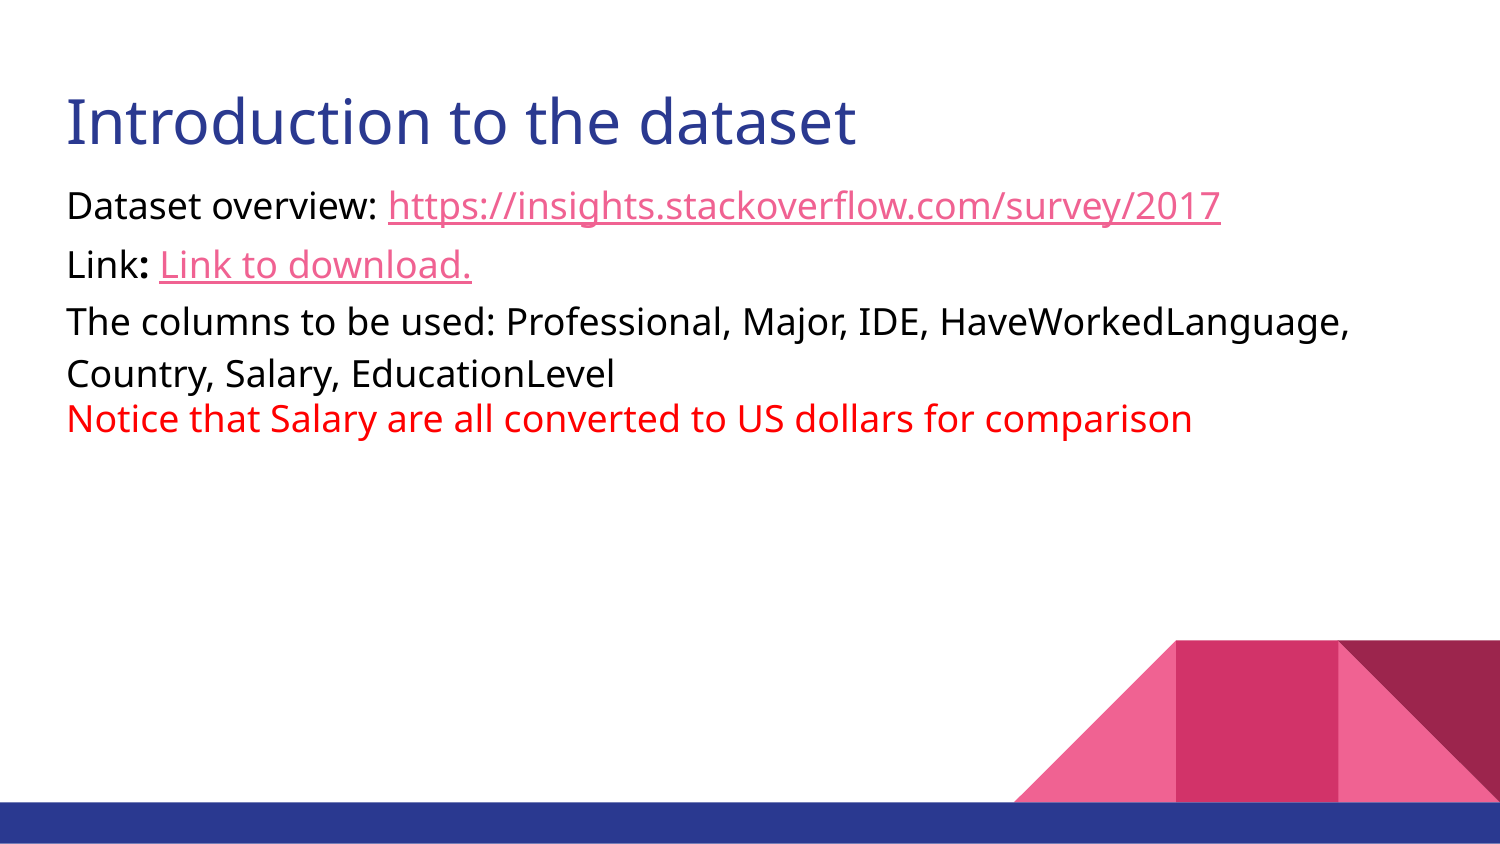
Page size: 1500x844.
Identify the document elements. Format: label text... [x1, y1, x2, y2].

title Introduction to the dataset [51, 67, 1449, 166]
list Dataset overview: https://insights.stackoverflow.com/survey/2017 Link: Link to download. The columns to be used: Professional, Major, IDE, HaveWorkedLanguage, Country, Salary, EducationLevel Notice that Salary are all converted to US dollars for comparison [51, 166, 1449, 715]
